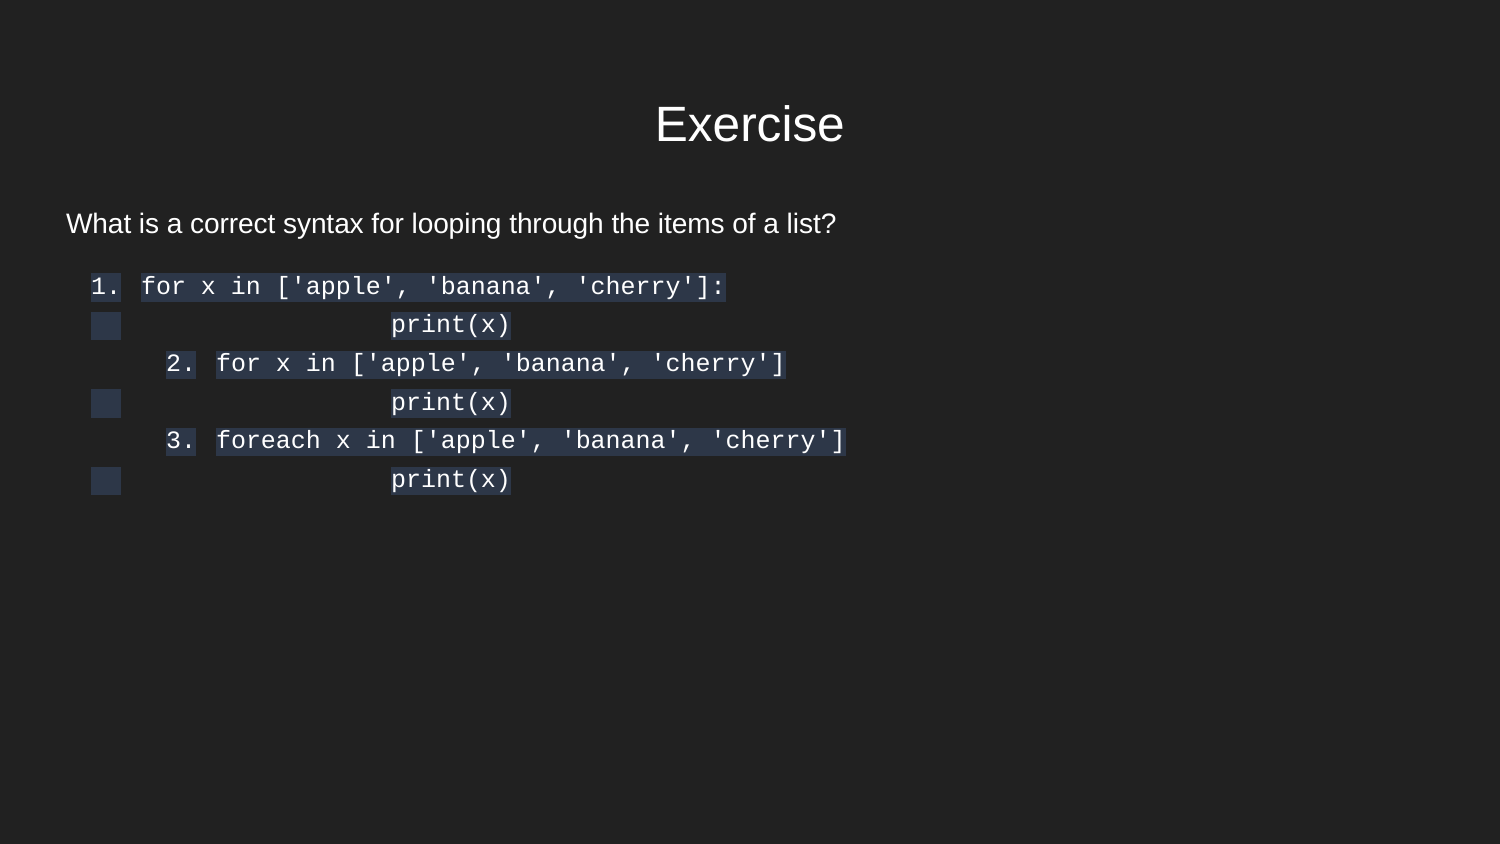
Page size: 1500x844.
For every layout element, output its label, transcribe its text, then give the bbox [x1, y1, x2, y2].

title Exercise [51, 72, 1449, 167]
list What is a correct syntax for looping through the items of a list? for x in ['apple', 'banana', 'cherry']: print(x) for x in ['apple', 'banana', 'cherry'] print(x) foreach x in ['apple', 'banana', 'cherry'] print(x) [51, 189, 1449, 750]
